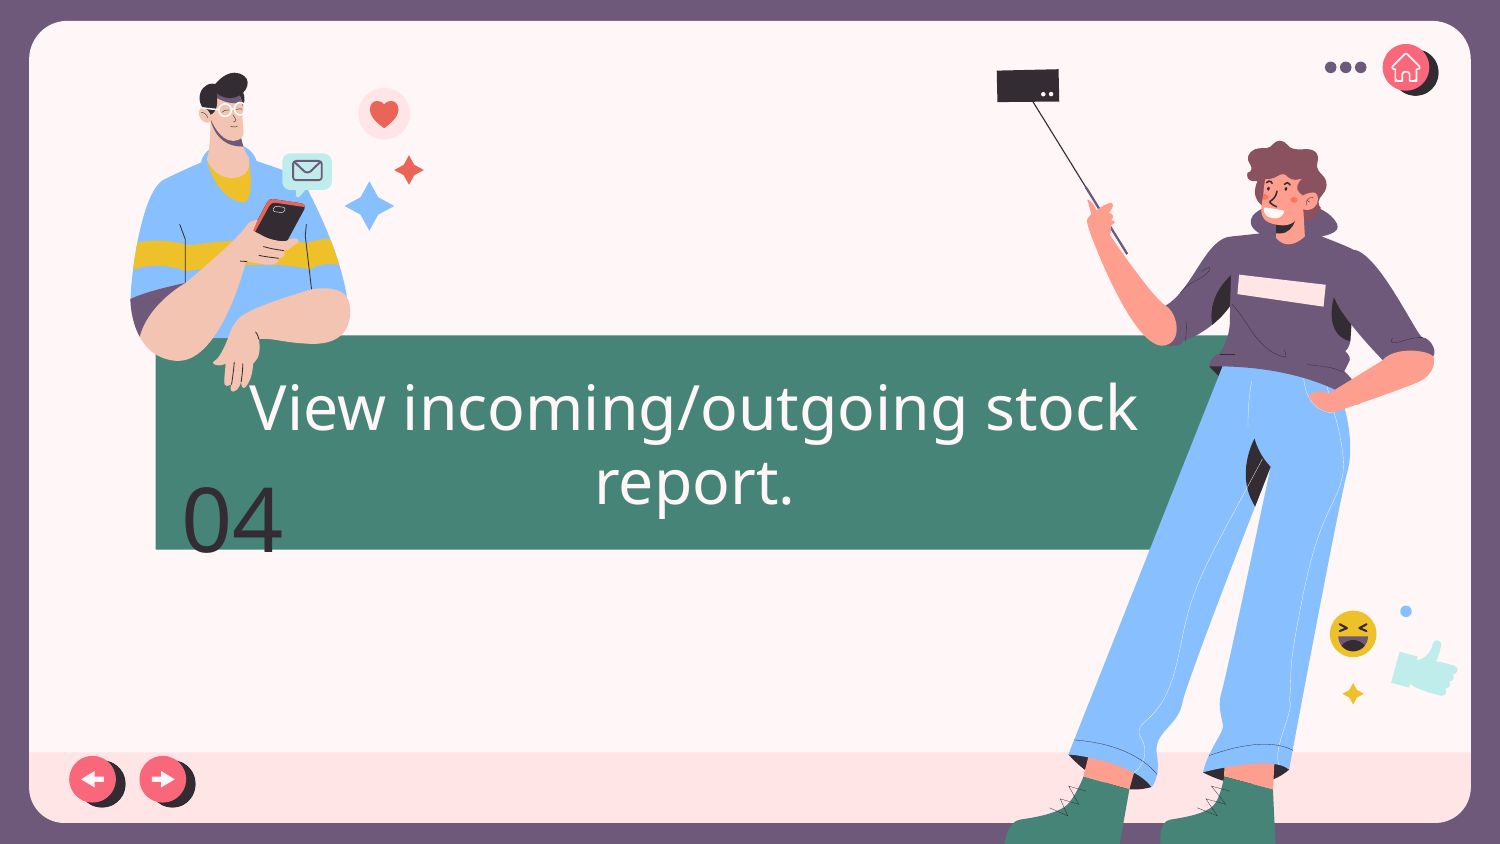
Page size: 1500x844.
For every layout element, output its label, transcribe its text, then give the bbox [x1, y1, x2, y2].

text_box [996, 69, 1438, 844]
text_box [151, 771, 175, 788]
text_box [69, 755, 116, 803]
text_box [81, 771, 104, 788]
text_box [1391, 52, 1421, 67]
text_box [1329, 610, 1377, 705]
text_box [1382, 43, 1430, 67]
text_box 04 [81, 438, 384, 595]
title View incoming/outgoing stock report. [155, 335, 991, 550]
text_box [129, 72, 424, 392]
text_box [139, 755, 187, 803]
